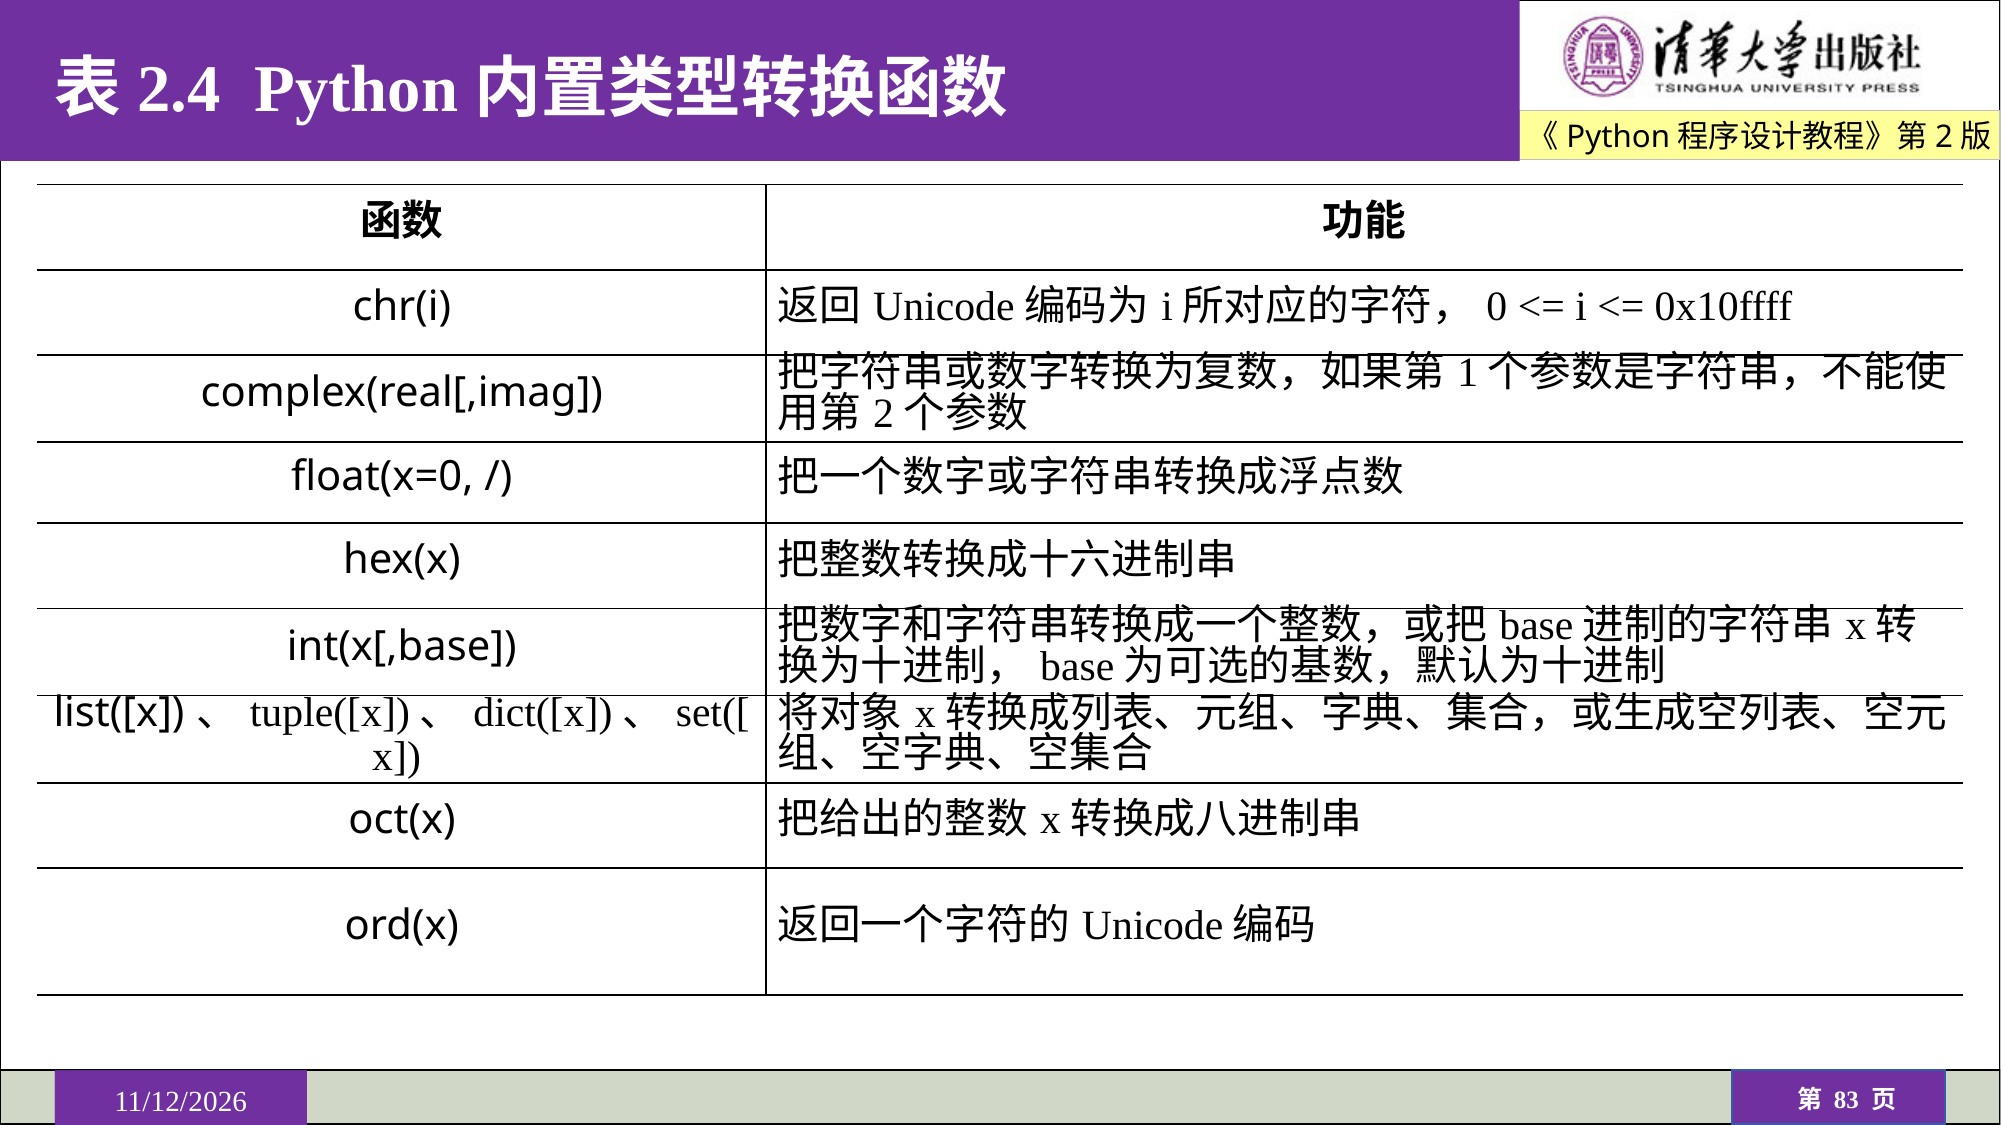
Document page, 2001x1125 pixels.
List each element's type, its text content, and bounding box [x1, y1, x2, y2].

table_cell oct(x) [37, 784, 765, 867]
picture [1559, 11, 1946, 102]
table_header 功能 [767, 185, 1963, 269]
table_cell 把整数转换成十六进制串 [767, 524, 1963, 608]
table_cell chr(i) [37, 271, 765, 354]
table_cell complex(real[,imag]) [37, 356, 765, 441]
table_cell 把数字和字符串转换成一个整数，或把base进制的字符串x转换为十进制，base为可选的基数，默认为十进制 [767, 609, 1963, 695]
table_cell int(x[,base]) [37, 609, 765, 695]
table_cell float(x=0, /) [37, 443, 765, 522]
table_cell 将对象x转换成列表、元组、字典、集合，或生成空列表、空元组、空字典、空集合 [767, 696, 1963, 782]
table_cell 把字符串或数字转换为复数，如果第1个参数是字符串，不能使用第2个参数 [767, 356, 1963, 441]
table_header 函数 [37, 185, 765, 269]
table_cell 返回一个字符的Unicode编码 [767, 869, 1963, 994]
table_cell ord(x) [37, 869, 765, 994]
title 表2.4 Python内置类型转换函数 [54, 0, 1520, 161]
table_cell 把给出的整数x转换成八进制串 [767, 784, 1963, 867]
table_cell 返回Unicode编码为i所对应的字符，0 <= i <= 0x10ffff [767, 271, 1963, 354]
table_cell 把一个数字或字符串转换成浮点数 [767, 443, 1963, 522]
table_cell hex(x) [37, 524, 765, 608]
table_cell list([x])、tuple([x])、dict([x])、set([x]) [37, 696, 765, 782]
